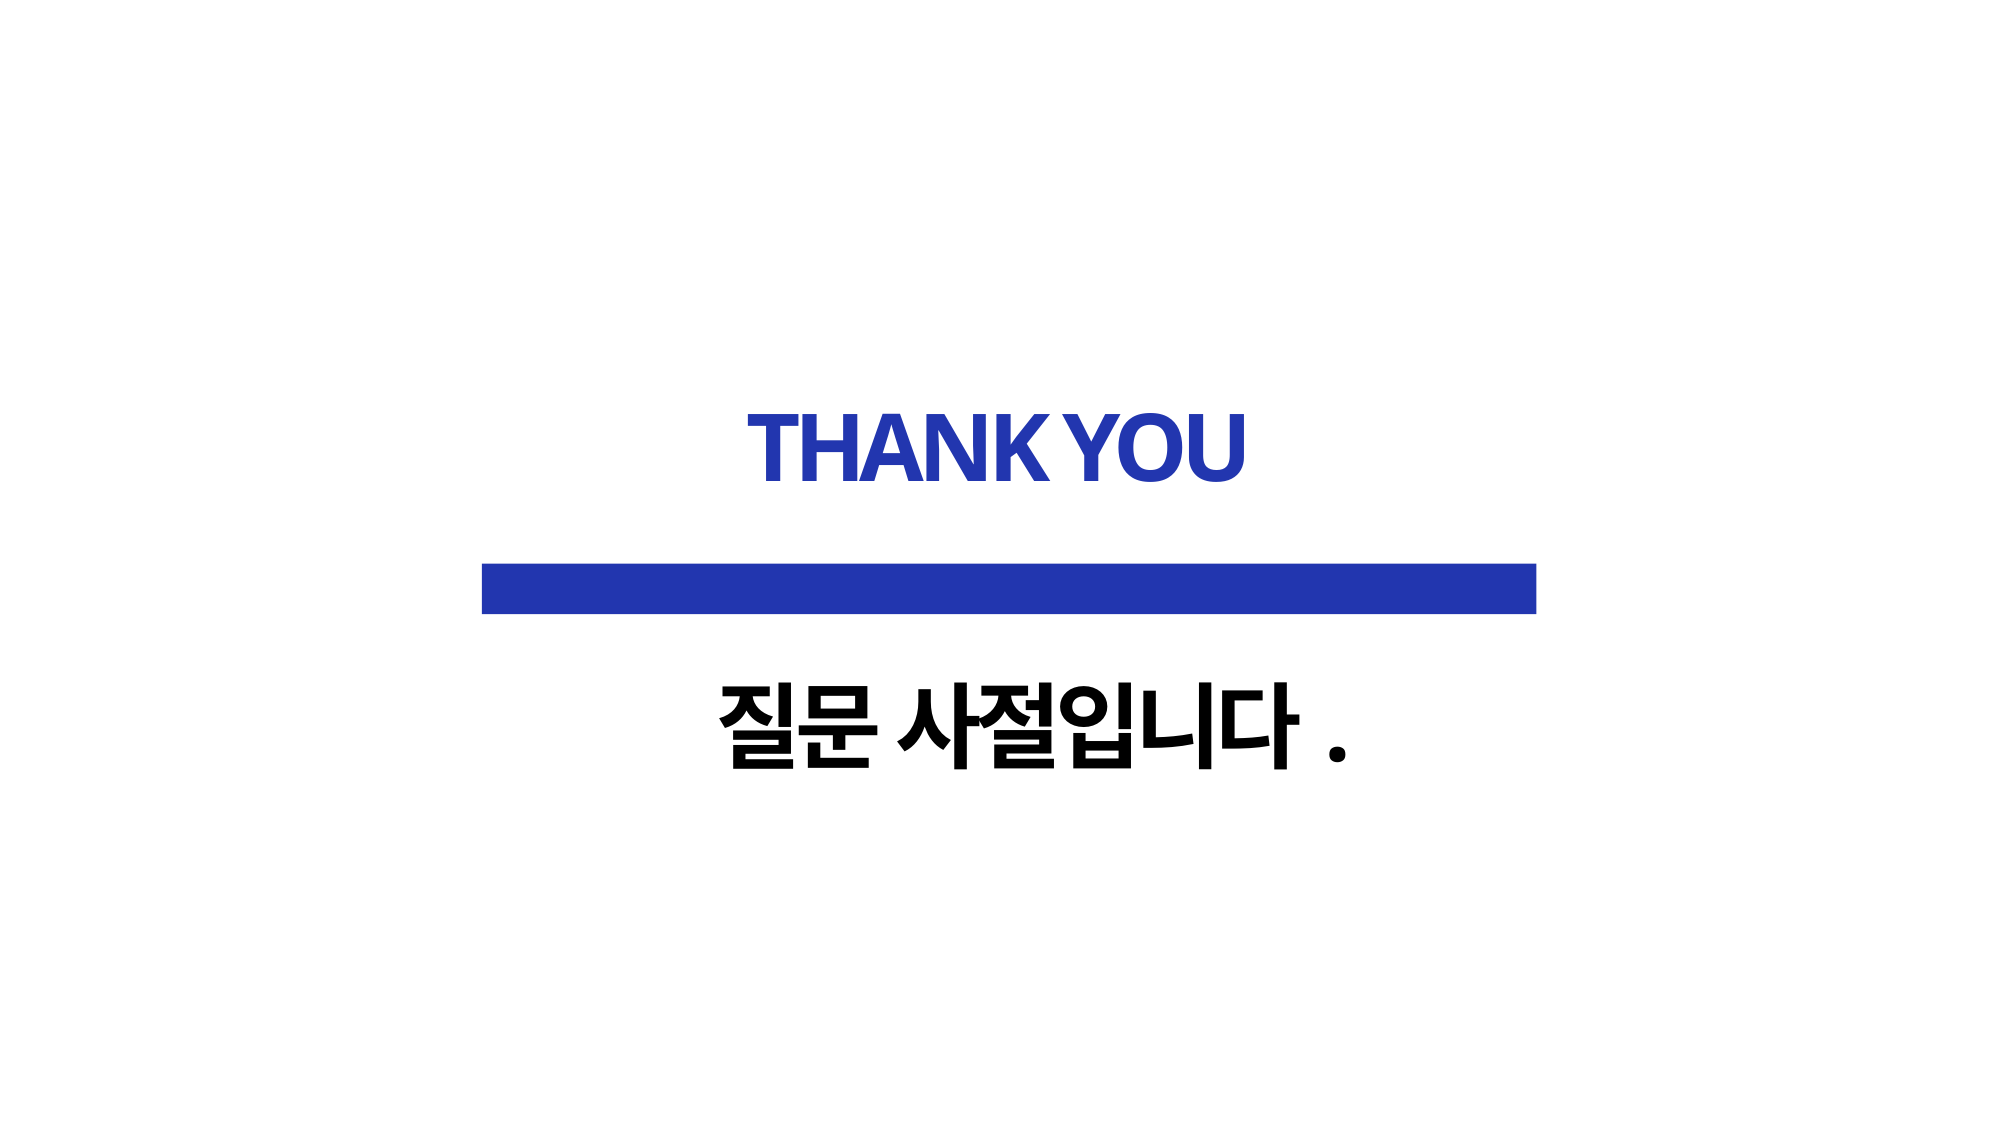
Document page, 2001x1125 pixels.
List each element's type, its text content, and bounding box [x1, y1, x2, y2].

text_box 질문 사절입니다. [700, 660, 1366, 788]
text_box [481, 379, 1537, 615]
